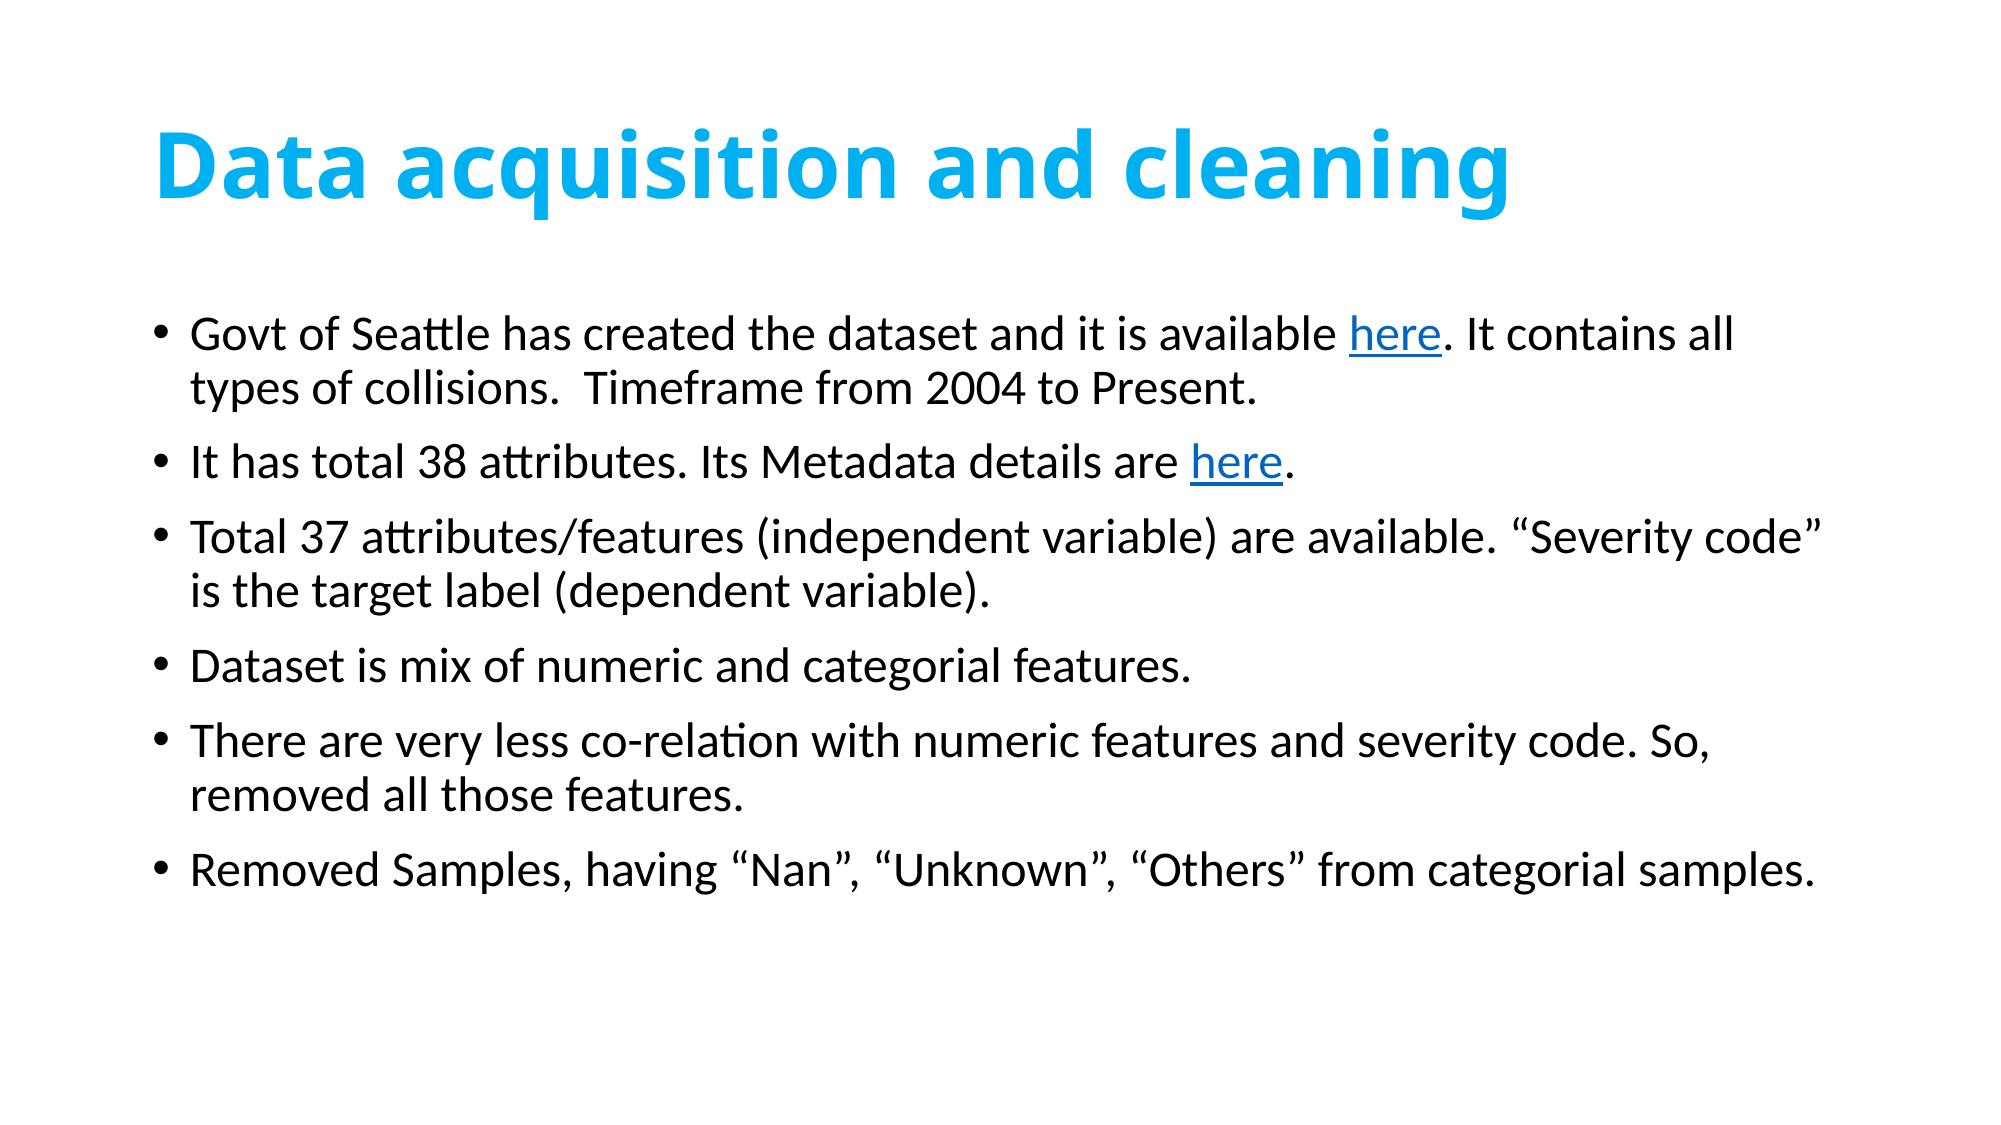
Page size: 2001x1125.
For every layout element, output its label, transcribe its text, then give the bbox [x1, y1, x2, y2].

title Data acquisition and cleaning [137, 59, 1863, 278]
list Govt of Seattle has created the dataset and it is available here. It contains all types of collisions. Timeframe from 2004 to Present. It has total 38 attributes. Its Metadata details are here. Total 37 attributes/features (independent variable) are available. “Severity code” is the target label (dependent variable). Dataset is mix of numeric and categorial features. There are very less co-relation with numeric features and severity code. So, removed all those features. Removed Samples, having “Nan”, “Unknown”, “Others” from categorial samples. [137, 299, 1863, 1014]
